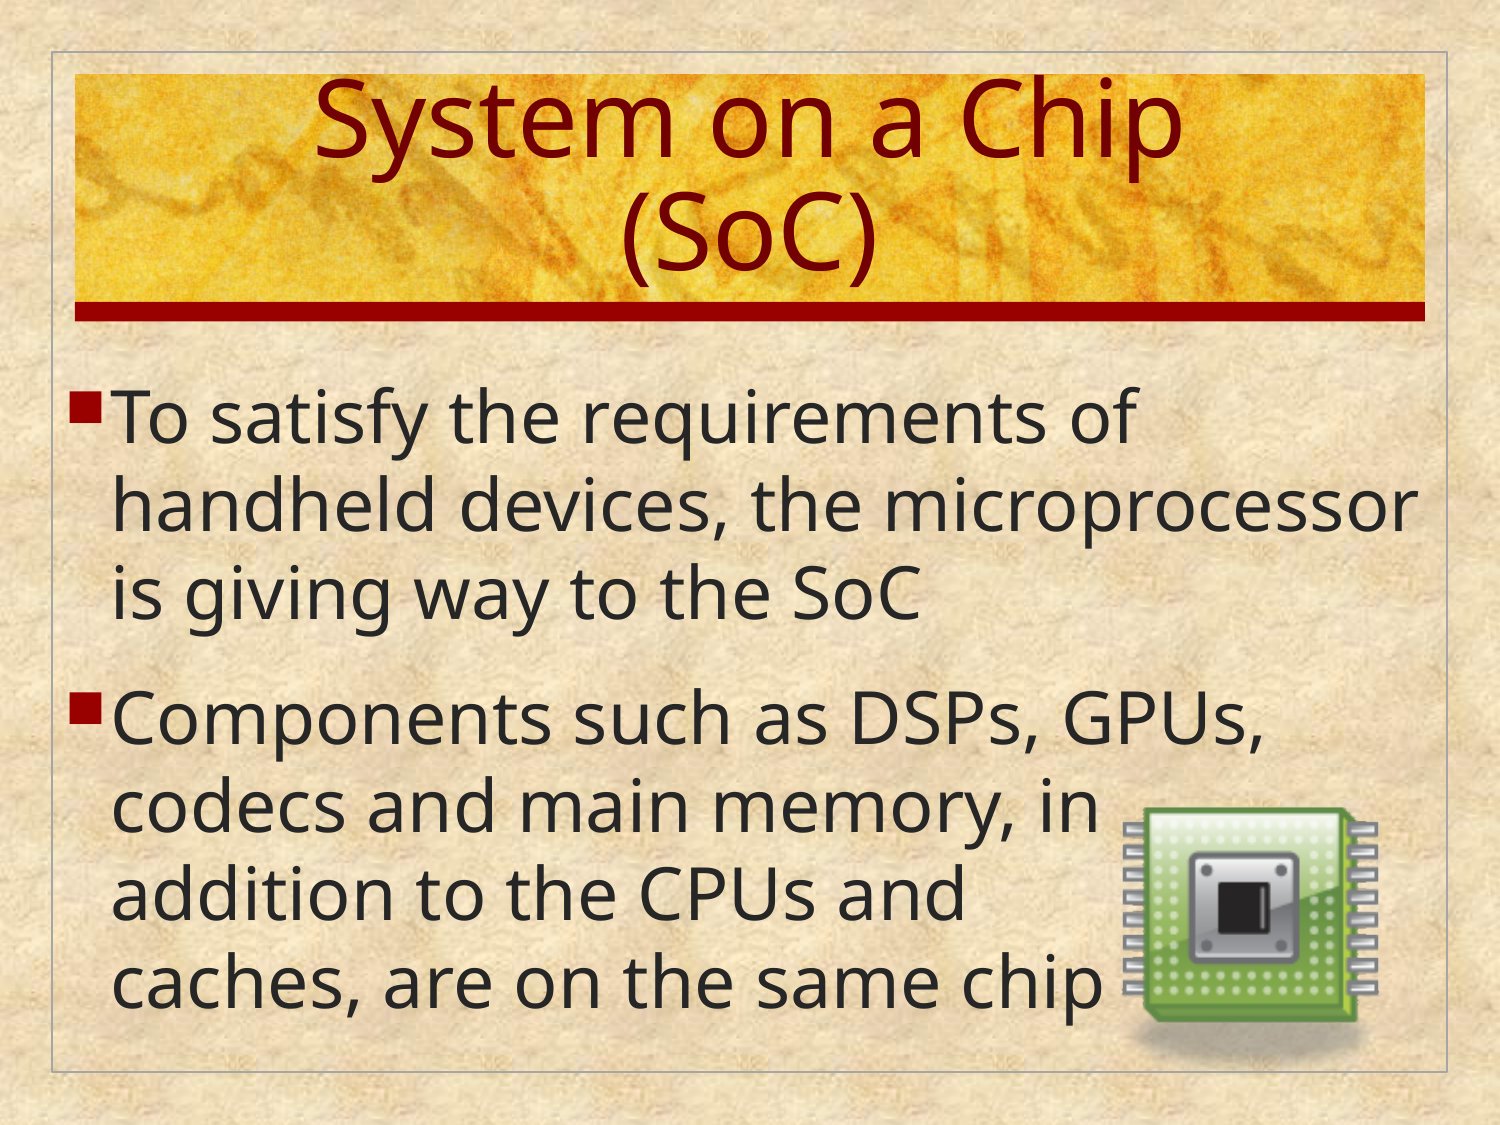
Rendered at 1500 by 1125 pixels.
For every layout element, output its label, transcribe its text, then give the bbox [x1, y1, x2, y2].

picture [0, 0, 1500, 1125]
list To satisfy the requirements of handheld devices, the microprocessor is giving way to the SoC Components such as DSPs, GPUs, codecs and main memory, in addition to the CPUs and caches, are on the same chip [50, 362, 1450, 1063]
title System on a Chip (SoC) [108, 74, 1392, 292]
